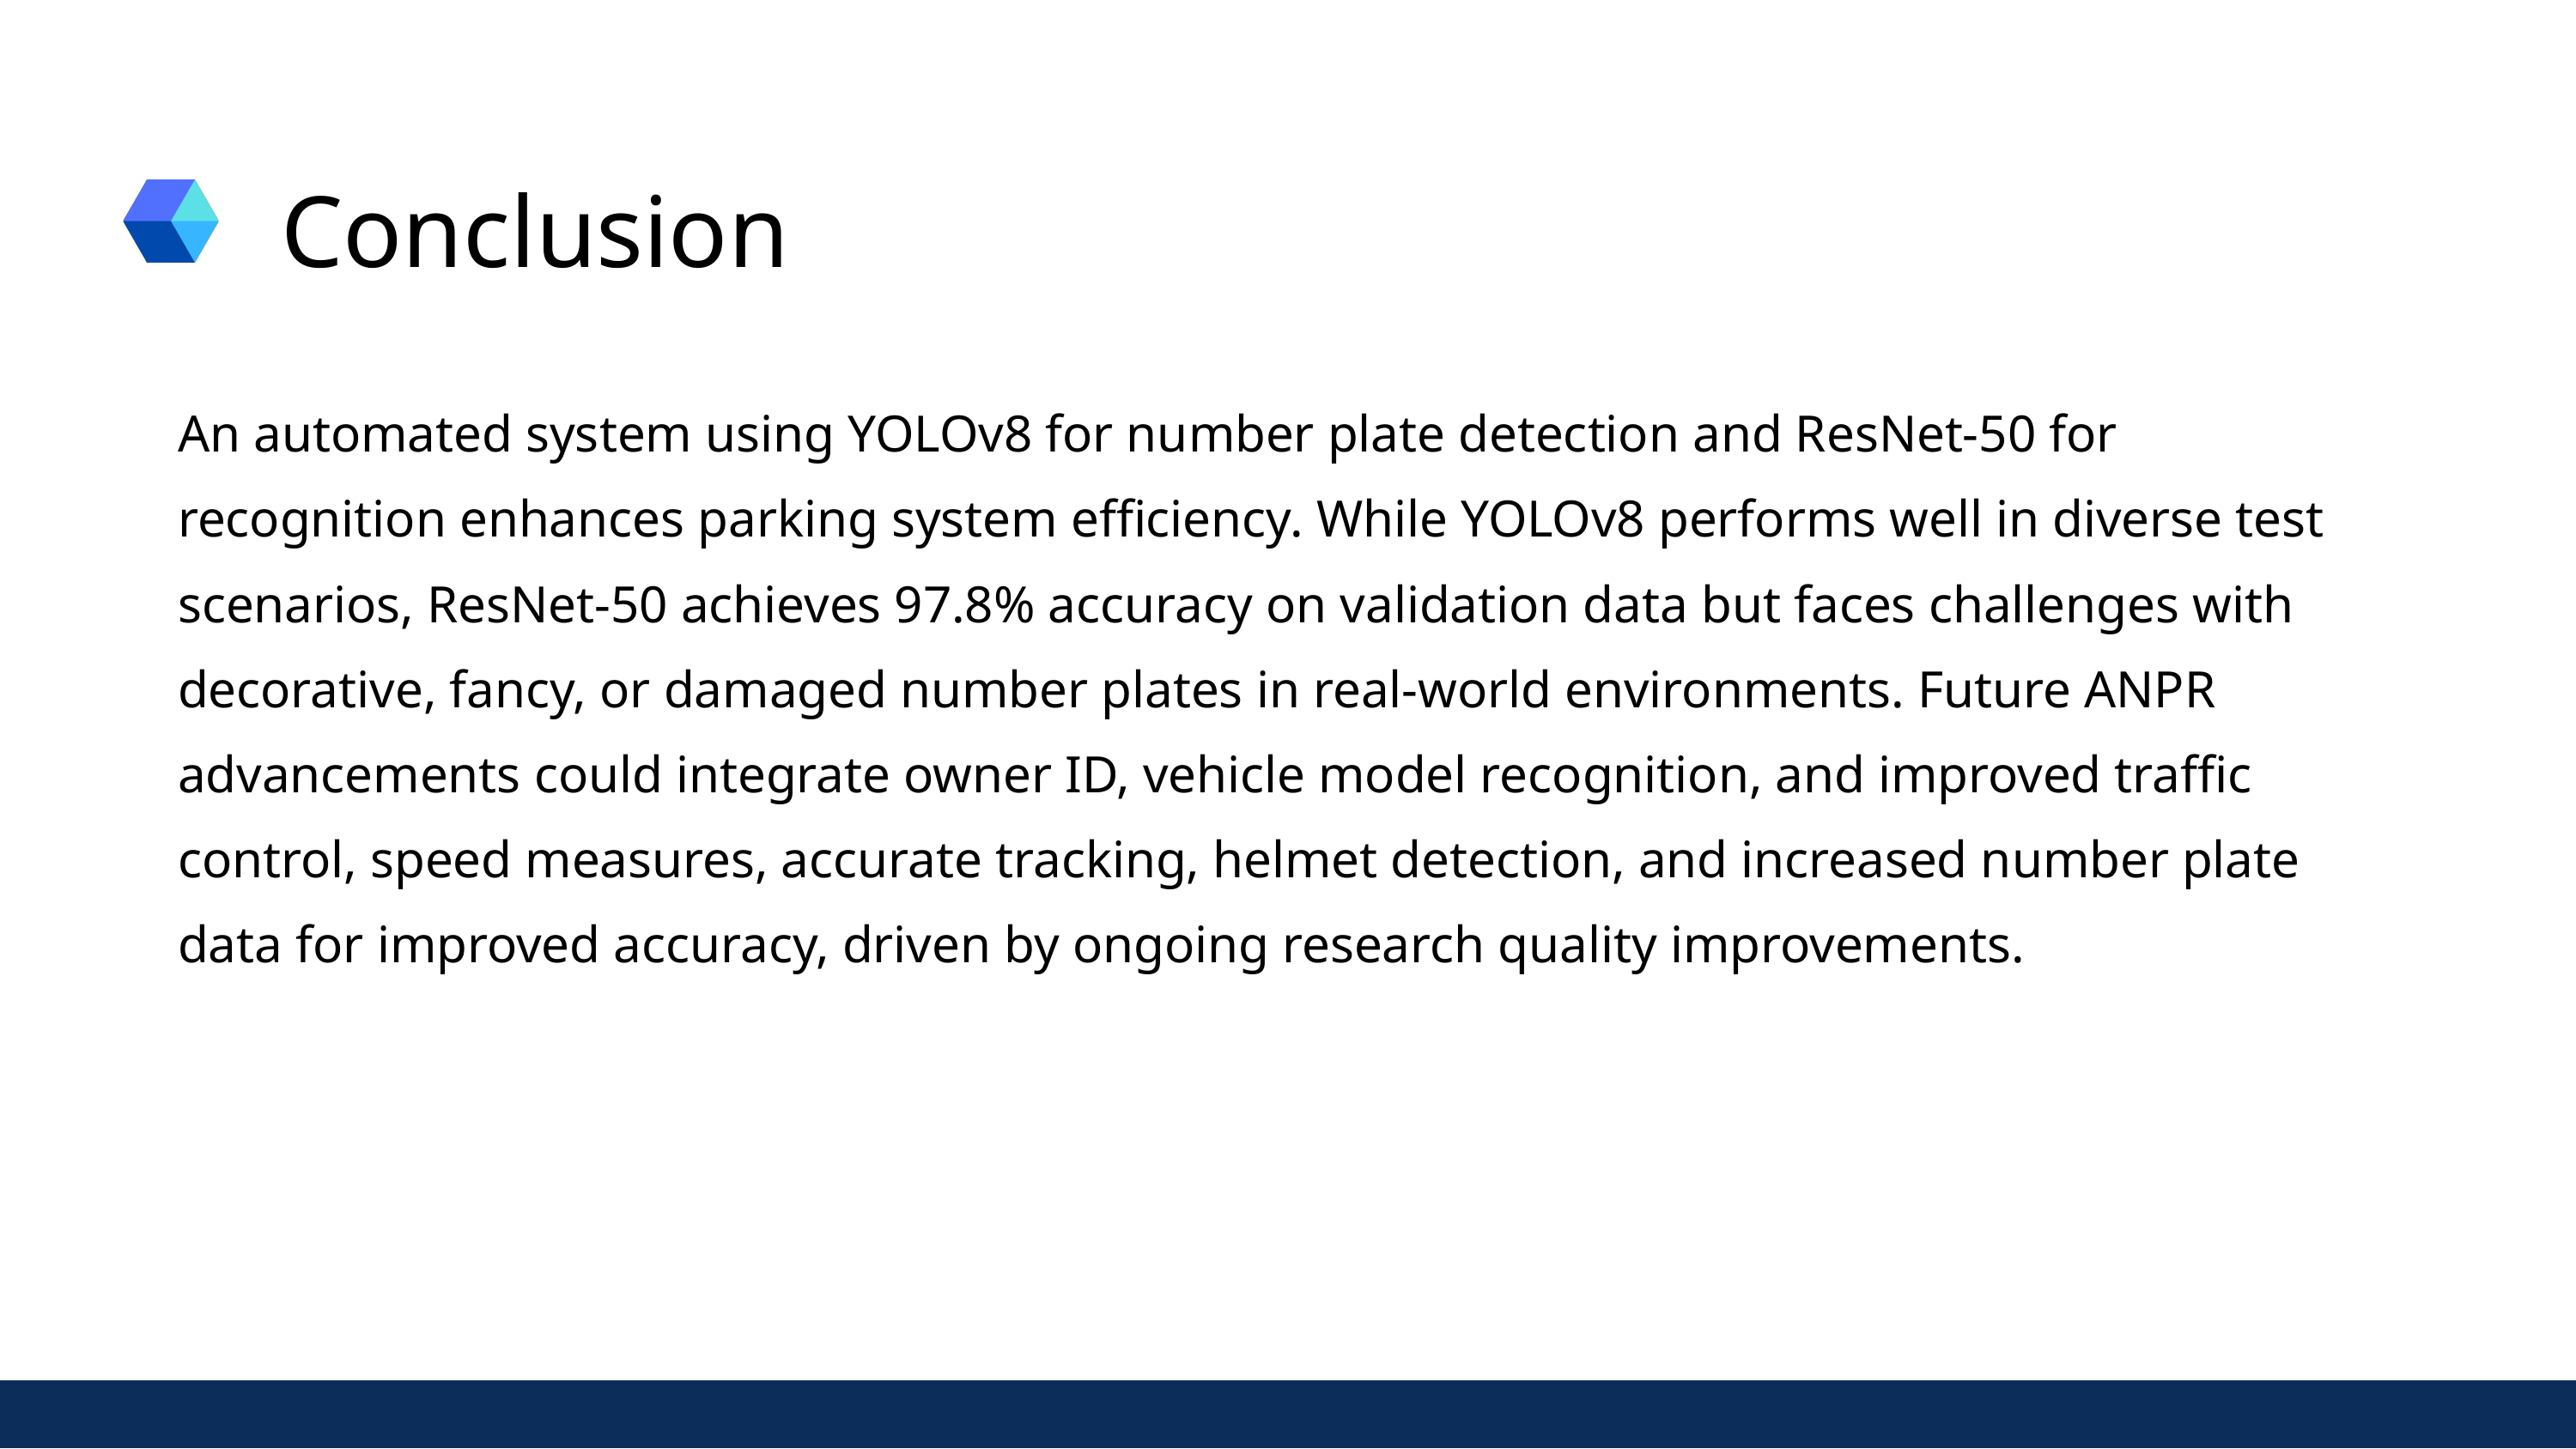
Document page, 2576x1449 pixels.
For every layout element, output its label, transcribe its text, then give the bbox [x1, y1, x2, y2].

text_box [123, 179, 219, 263]
text_box An automated system using YOLOv8 for number plate detection and ResNet-50 for recognition enhances parking system efficiency. While YOLOv8 performs well in diverse test scenarios, ResNet-50 achieves 97.8% accuracy on validation data but faces challenges with decorative, fancy, or damaged number plates in real-world environments. Future ANPR advancements could integrate owner ID, vehicle model recognition, and improved traffic control, speed measures, accurate tracking, helmet detection, and increased number plate data for improved accuracy, driven by ongoing research quality improvements. [178, 377, 2398, 973]
text_box Conclusion [264, 149, 805, 288]
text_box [0, 1379, 2576, 1449]
